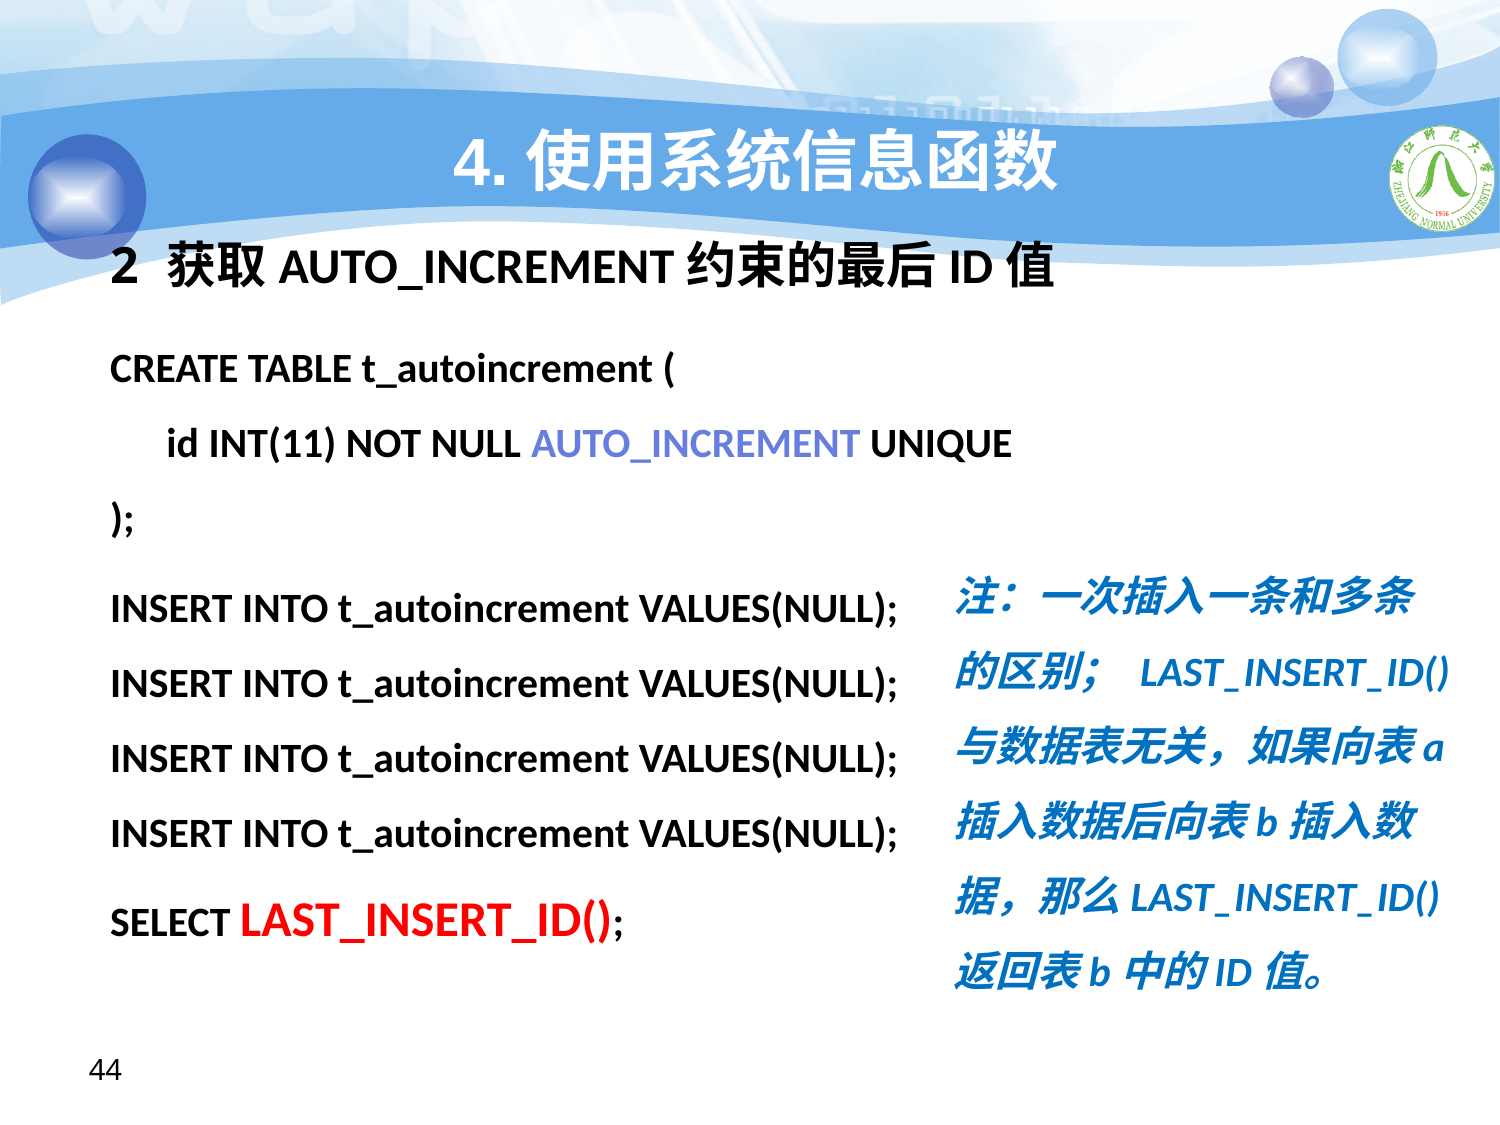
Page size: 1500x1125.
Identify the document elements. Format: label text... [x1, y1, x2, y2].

text_box 注：一次插入一条和多条的区别； LAST_INSERT_ID()与数据表无关，如果向表a插入数据后向表b插入数据，那么LAST_INSERT_ID()返回表b中的ID值。 [938, 537, 1468, 1002]
picture [1388, 125, 1495, 232]
picture [0, 1, 1500, 112]
text_box 获取AUTO_INCREMENT约束的最后ID值 CREATE TABLE t_autoincrement ( id INT(11) NOT NULL AUTO_INCREMENT UNIQUE ); INSERT INTO t_autoincrement VALUES(NULL); INSERT INTO t_autoincrement VALUES(NULL); INSERT INTO t_autoincrement VALUES(NULL); INSERT INTO t_autoincrement VALUES(NULL); SELECT LAST_INSERT_ID(); [95, 196, 1417, 954]
title 4.使用系统信息函数 [150, 112, 1363, 196]
slide_number 44 [41, 1023, 138, 1099]
